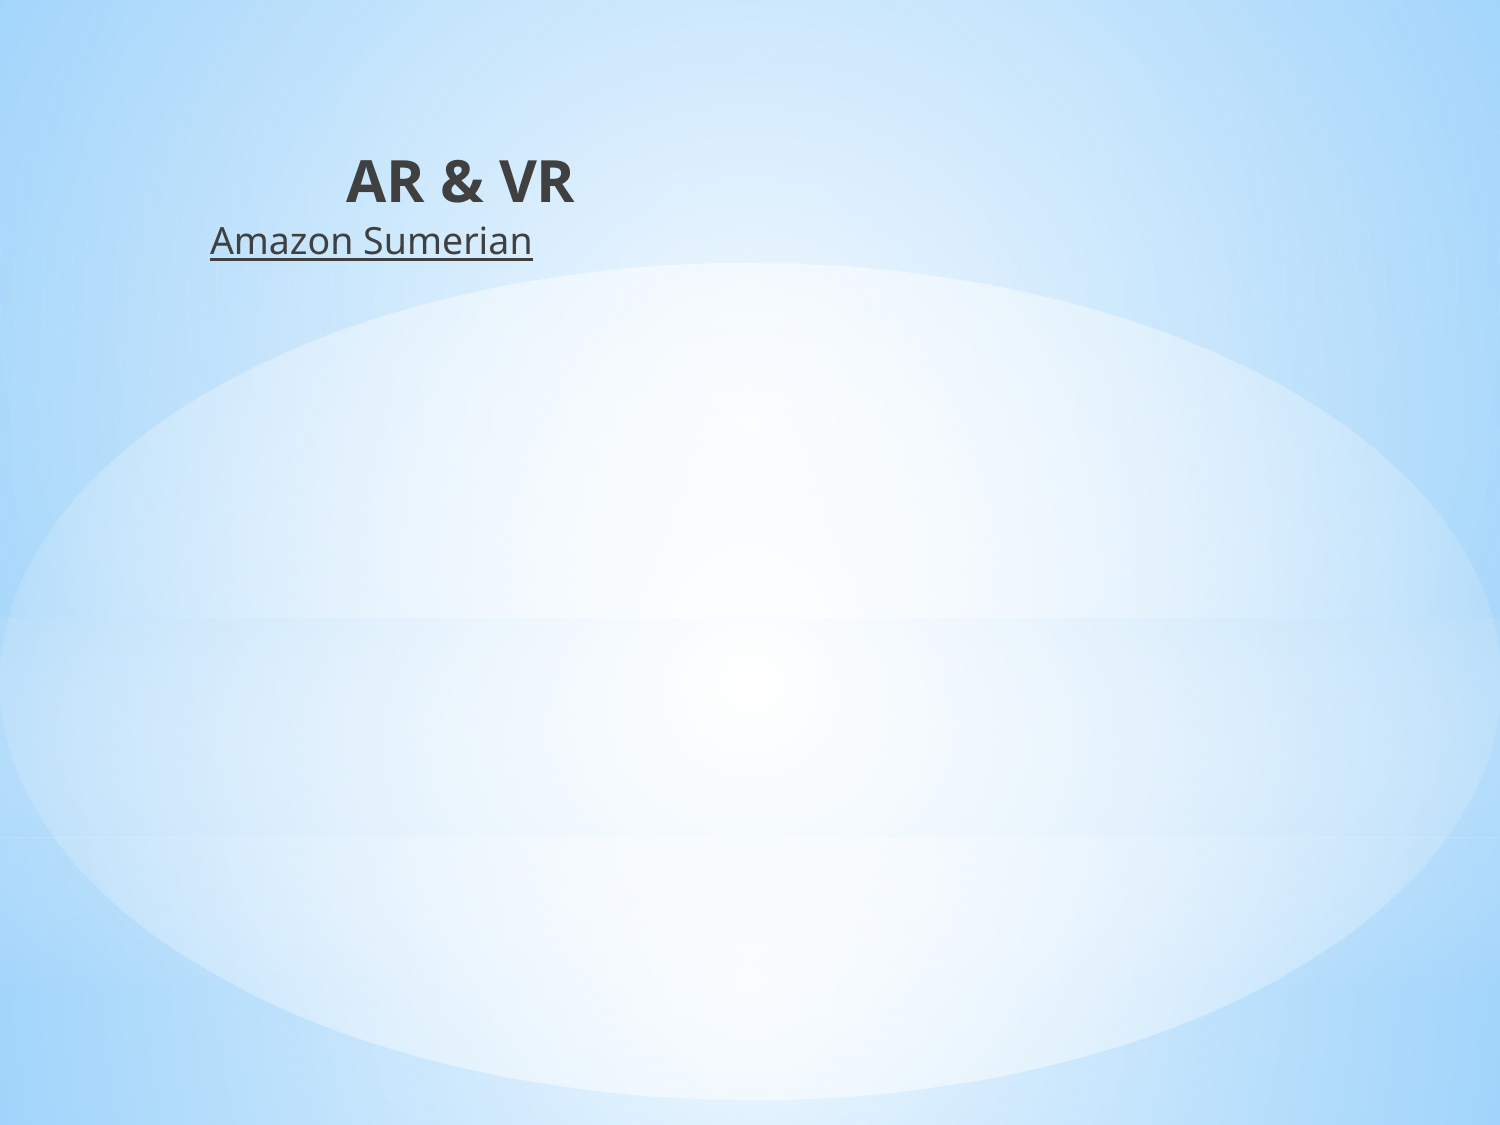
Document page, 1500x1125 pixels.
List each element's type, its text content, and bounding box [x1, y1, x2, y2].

list AR & VR Amazon Sumerian [187, 120, 1238, 690]
